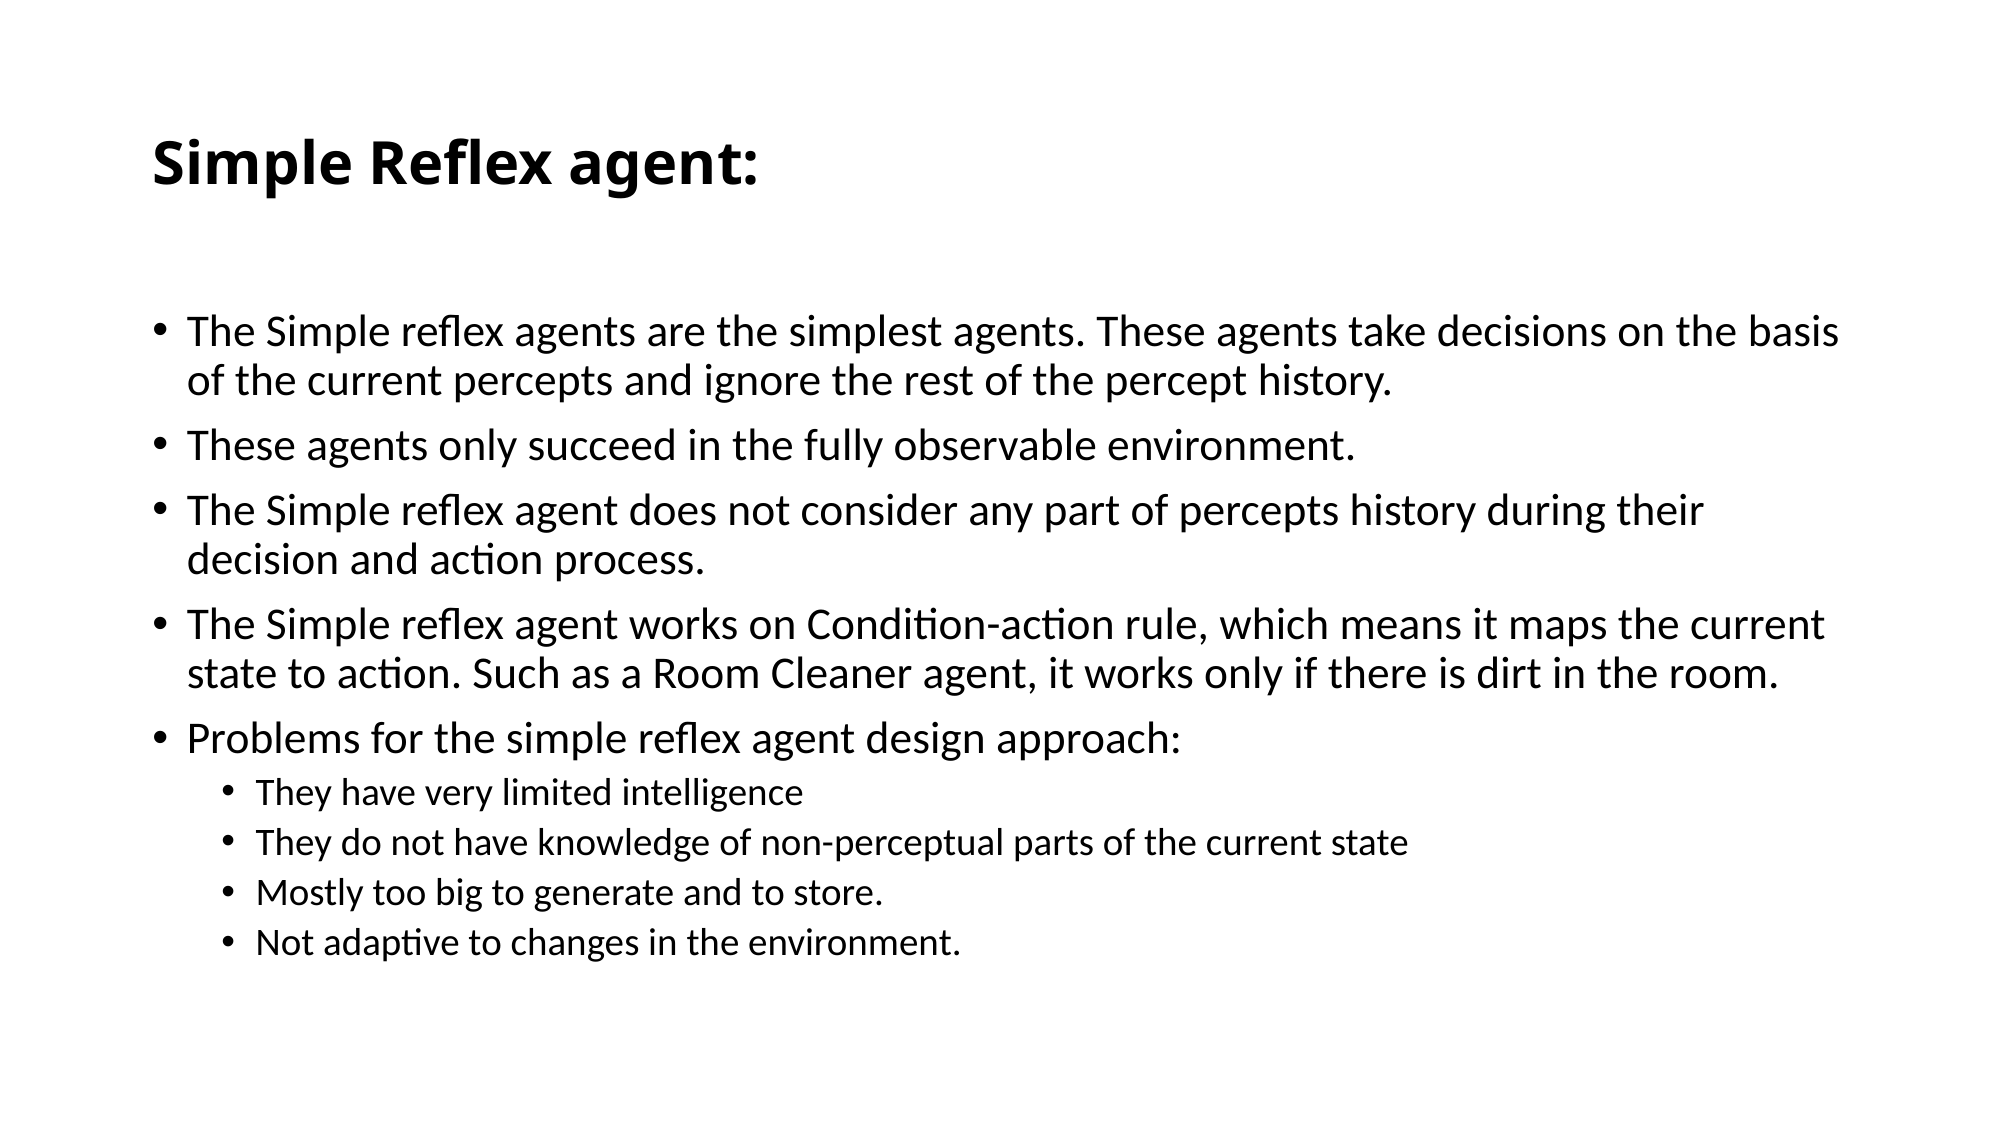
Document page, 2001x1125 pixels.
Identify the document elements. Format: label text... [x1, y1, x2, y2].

list The Simple reflex agents are the simplest agents. These agents take decisions on the basis of the current percepts and ignore the rest of the percept history. These agents only succeed in the fully observable environment. The Simple reflex agent does not consider any part of percepts history during their decision and action process. The Simple reflex agent works on Condition-action rule, which means it maps the current state to action. Such as a Room Cleaner agent, it works only if there is dirt in the room. Problems for the simple reflex agent design approach: They have very limited intelligence They do not have knowledge of non-perceptual parts of the current state Mostly too big to generate and to store. Not adaptive to changes in the environment. [137, 299, 1863, 1014]
title Simple Reflex agent: [137, 59, 1863, 278]
